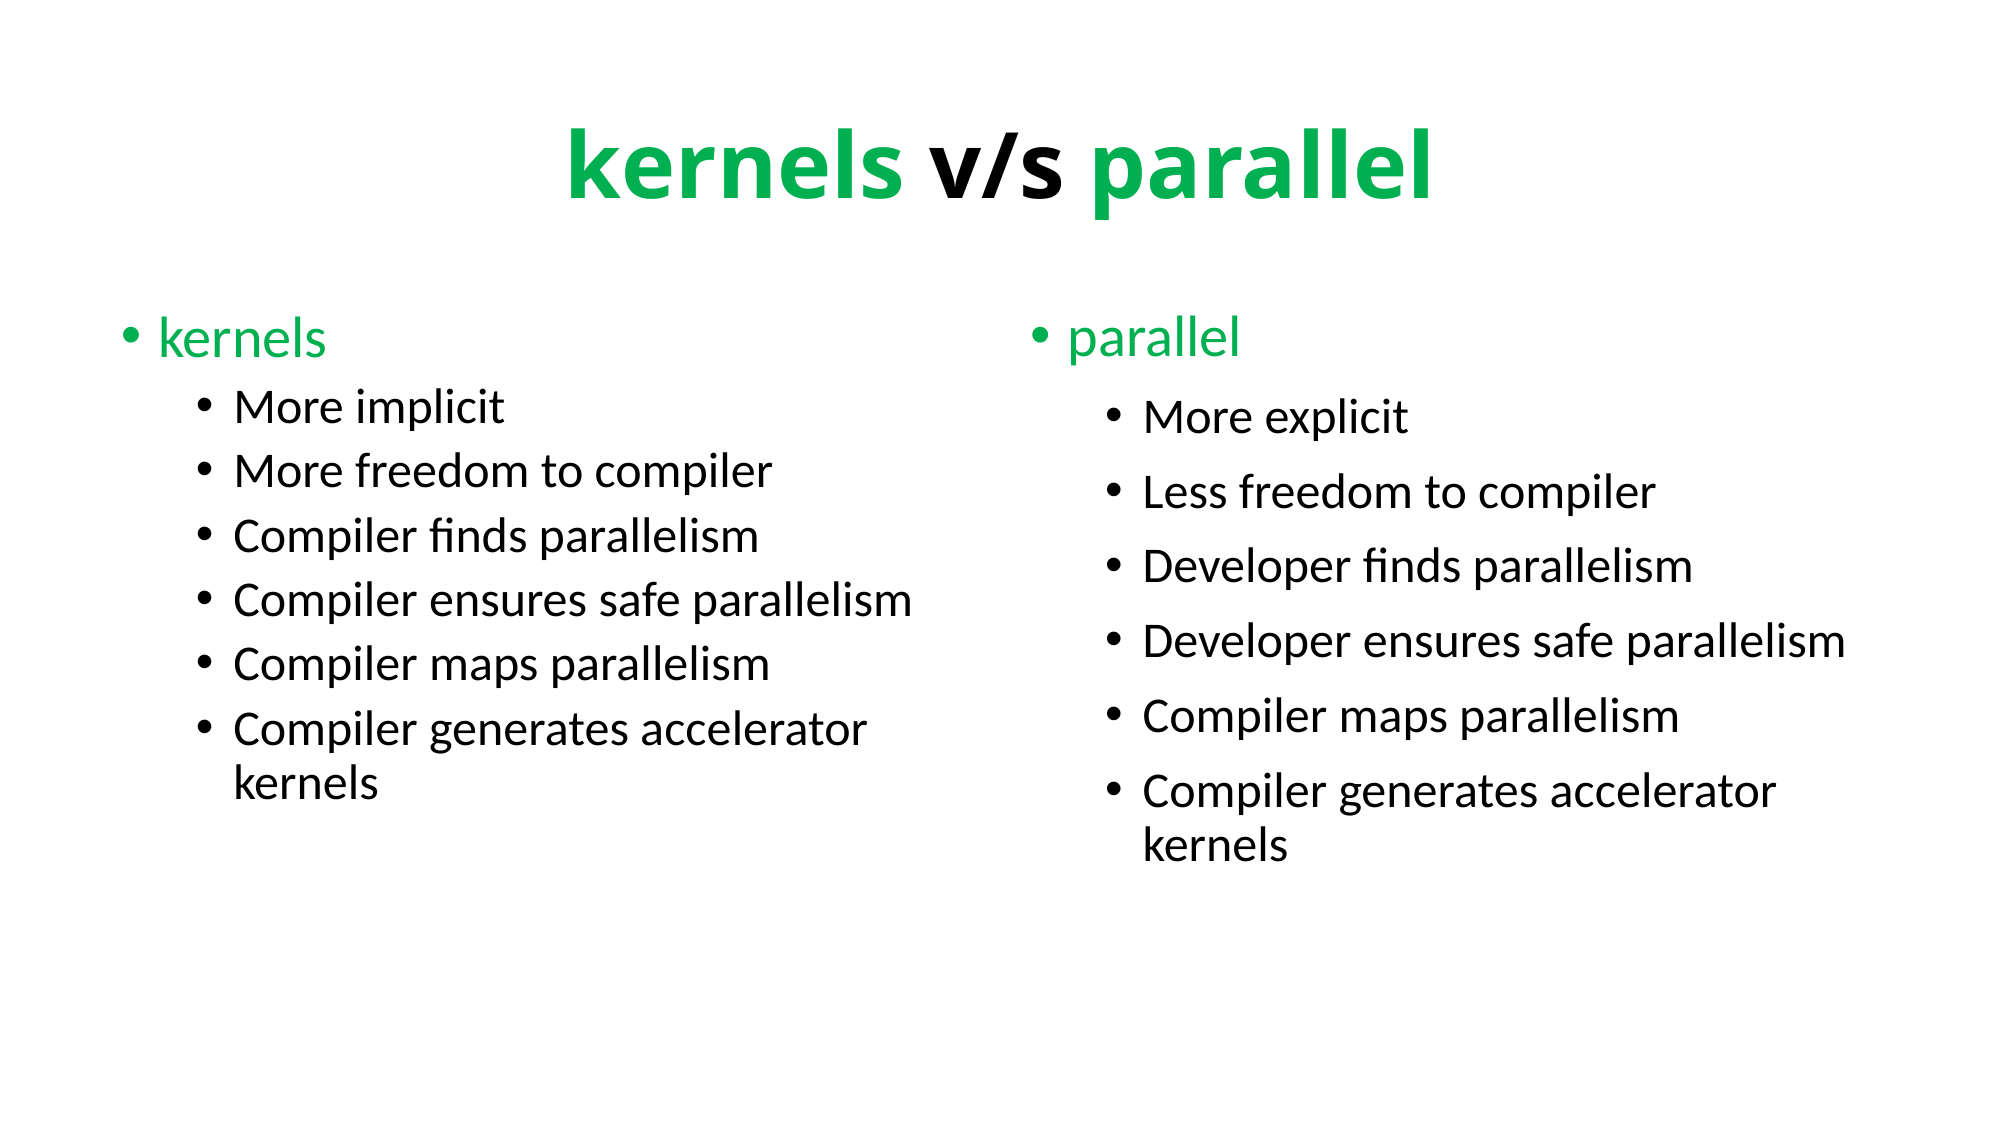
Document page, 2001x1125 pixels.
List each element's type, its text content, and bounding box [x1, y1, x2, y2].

text_box parallel More explicit Less freedom to compiler Developer finds parallelism Developer ensures safe parallelism Compiler maps parallelism Compiler generates accelerator kernels [1015, 298, 1906, 1013]
list kernels More implicit More freedom to compiler Compiler finds parallelism Compiler ensures safe parallelism Compiler maps parallelism Compiler generates accelerator kernels [105, 299, 997, 1014]
title kernels v/s parallel [137, 59, 1863, 278]
